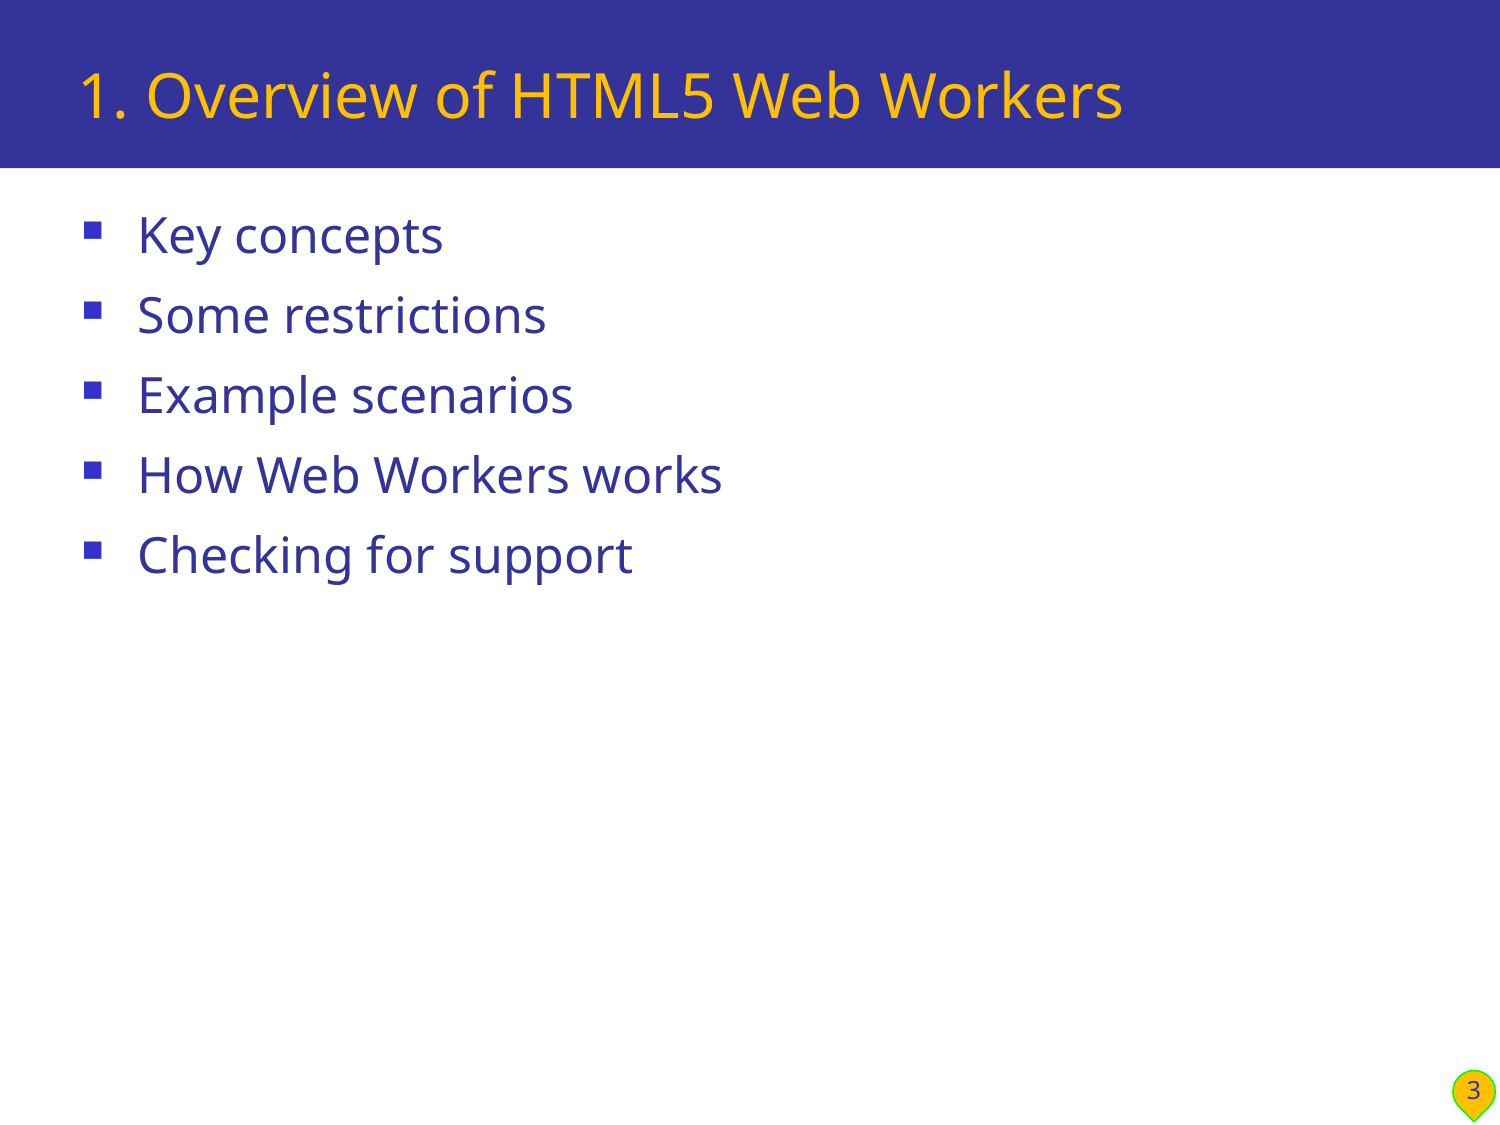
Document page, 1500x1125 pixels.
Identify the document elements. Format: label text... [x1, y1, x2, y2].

list Key concepts Some restrictions Example scenarios How Web Workers works Checking for support [66, 196, 1460, 1007]
title 1. Overview of HTML5 Web Workers [61, 24, 1465, 139]
footer 3 [1431, 1040, 1500, 1117]
